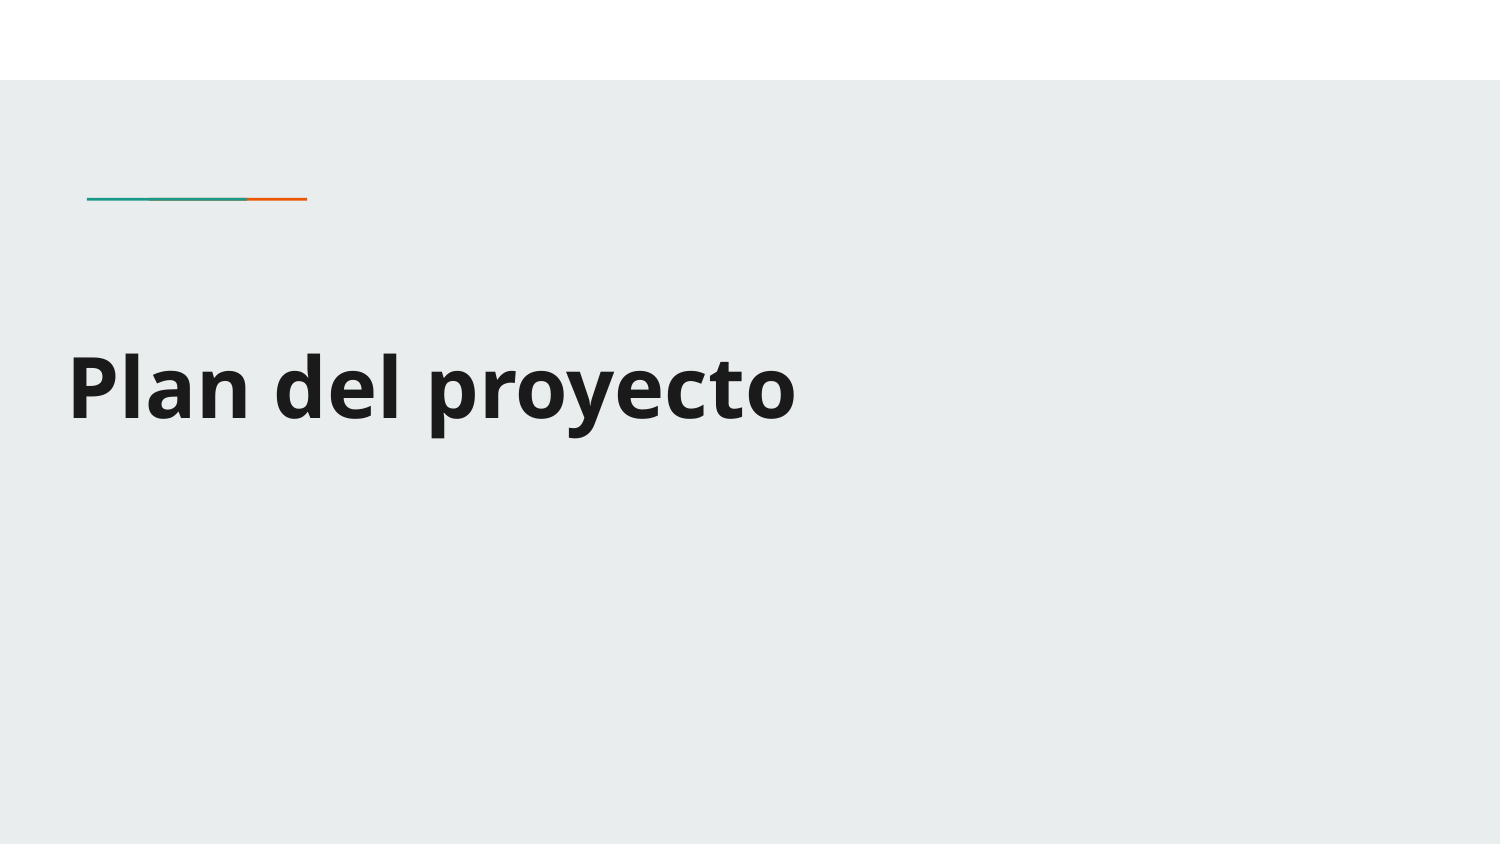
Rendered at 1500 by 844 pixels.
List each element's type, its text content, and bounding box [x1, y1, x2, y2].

title Plan del proyecto [51, 313, 1449, 459]
